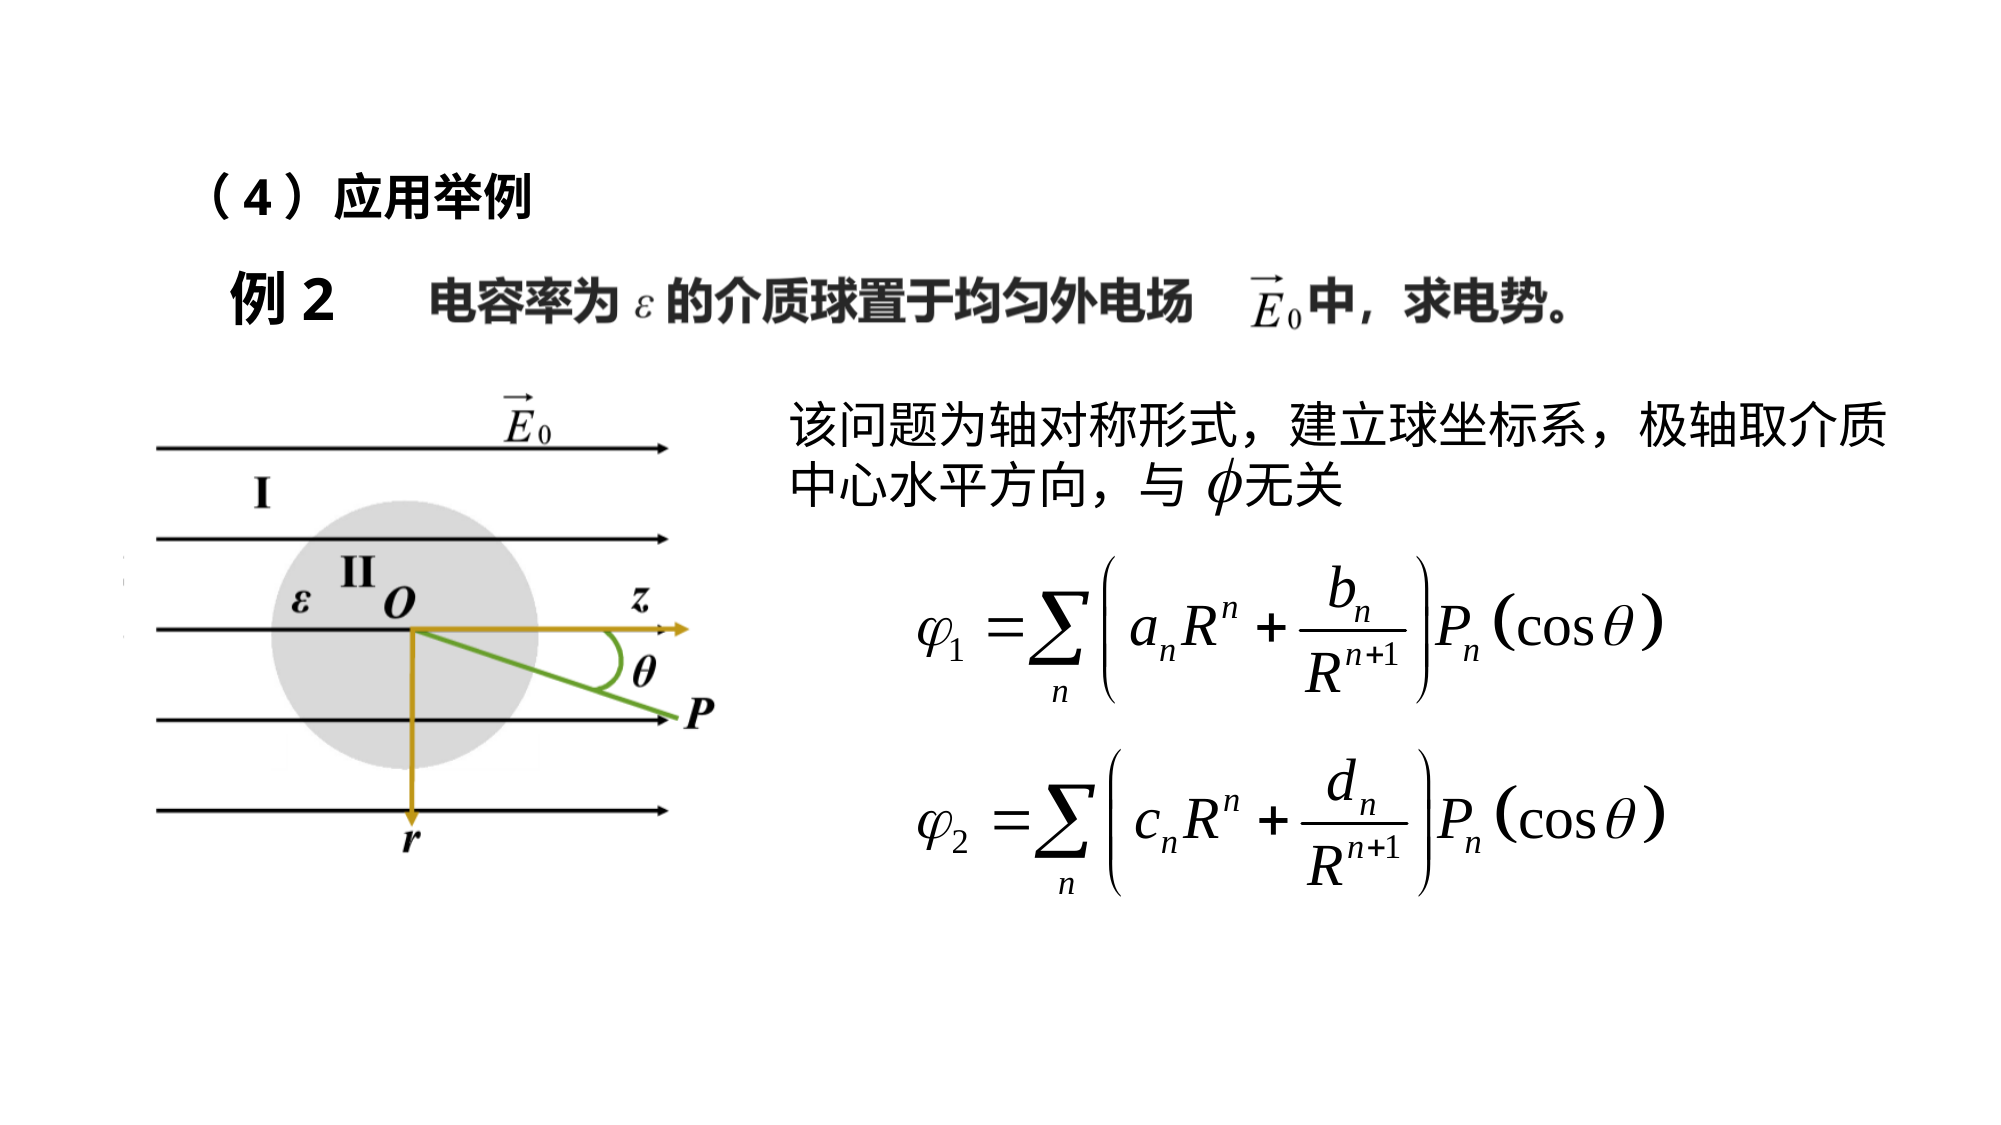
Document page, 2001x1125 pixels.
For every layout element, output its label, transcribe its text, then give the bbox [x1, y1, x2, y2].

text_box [909, 738, 1671, 909]
text_box 例2 [214, 254, 350, 340]
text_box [773, 386, 1911, 531]
picture [422, 262, 1578, 341]
picture [123, 377, 736, 865]
text_box （4）应用举例 [166, 157, 611, 233]
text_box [909, 545, 1671, 716]
